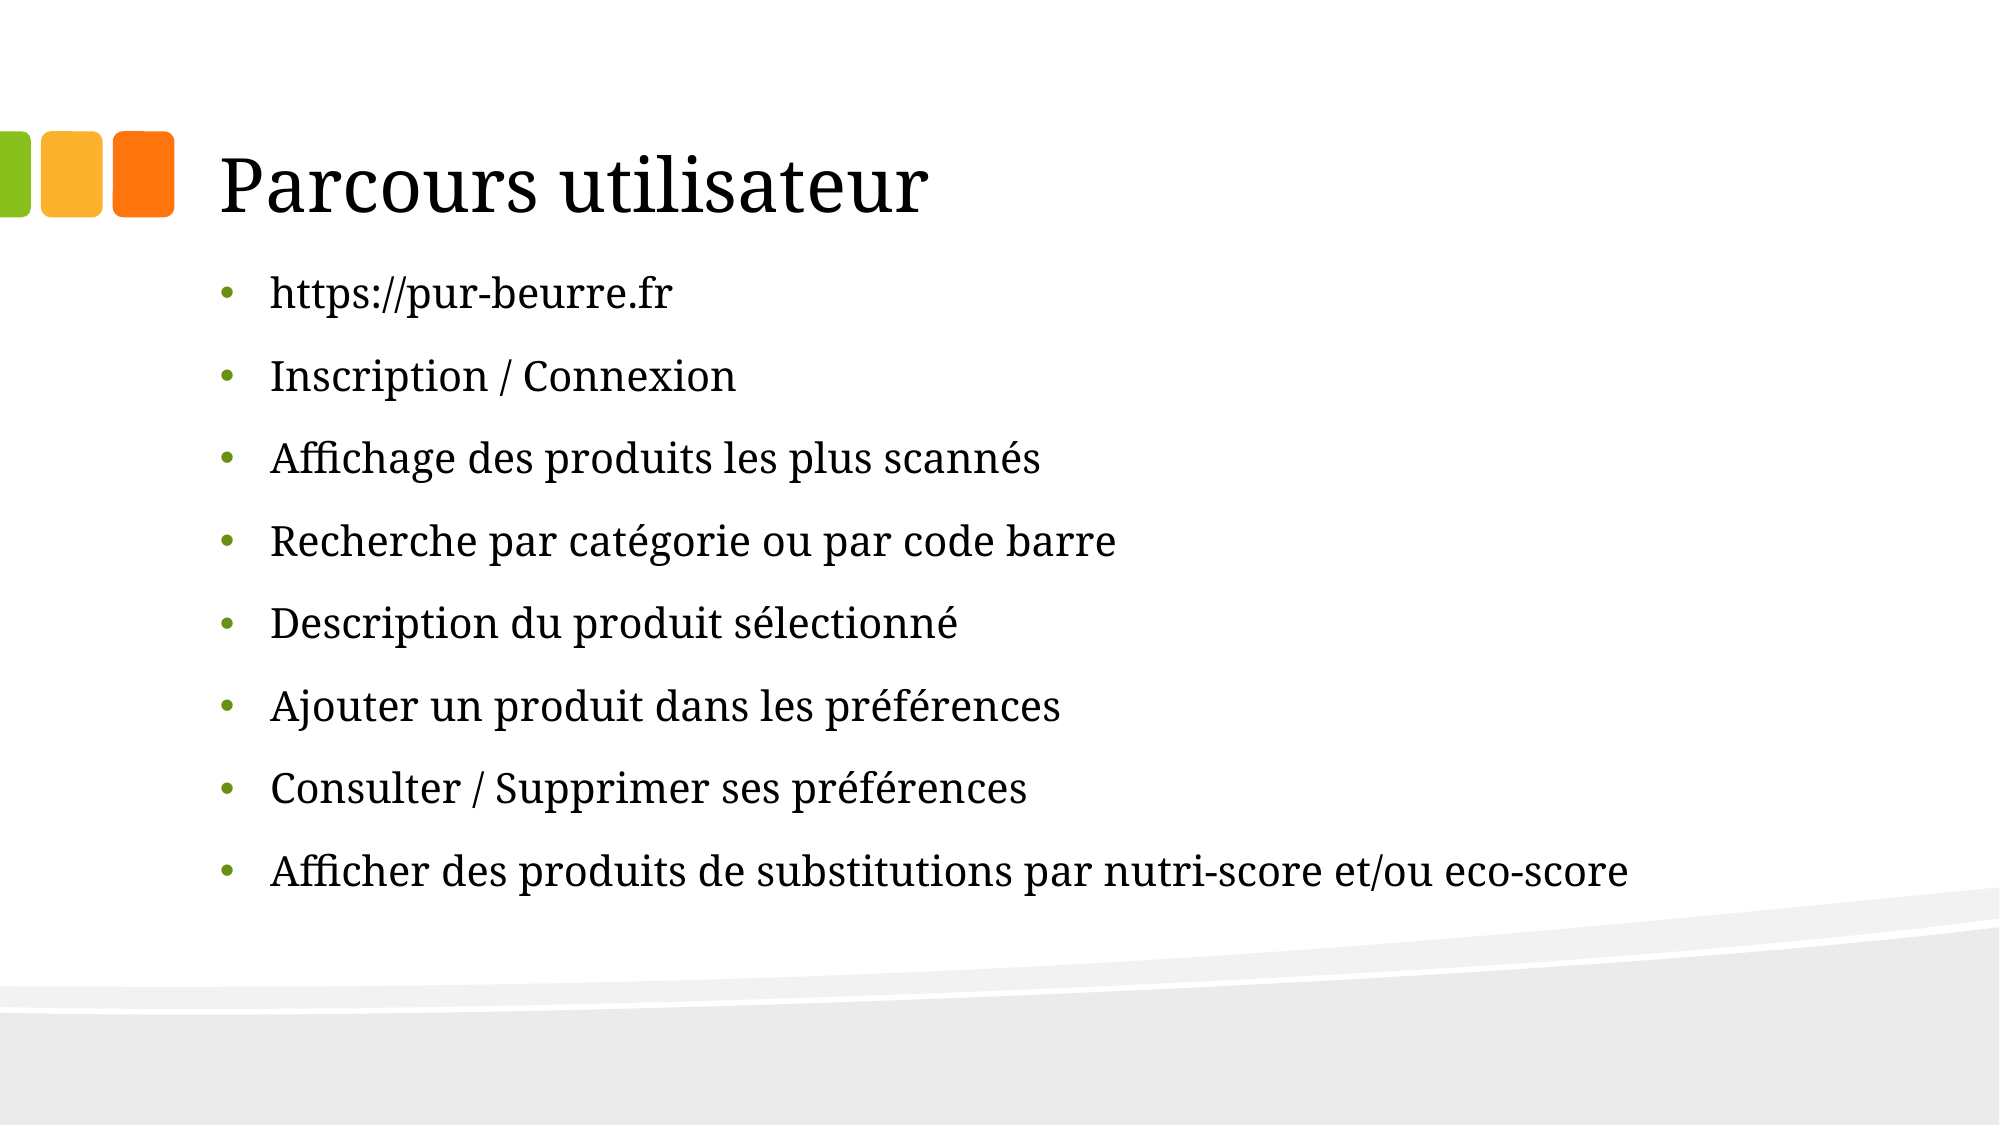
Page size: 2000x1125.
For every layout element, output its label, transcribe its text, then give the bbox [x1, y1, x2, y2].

title Parcours utilisateur [199, 24, 1800, 238]
list https://pur-beurre.fr Inscription / Connexion Affichage des produits les plus scannés Recherche par catégorie ou par code barre Description du produit sélectionné Ajouter un produit dans les préférences Consulter / Supprimer ses préférences Afficher des produits de substitutions par nutri-score et/ou eco-score [199, 262, 1800, 976]
